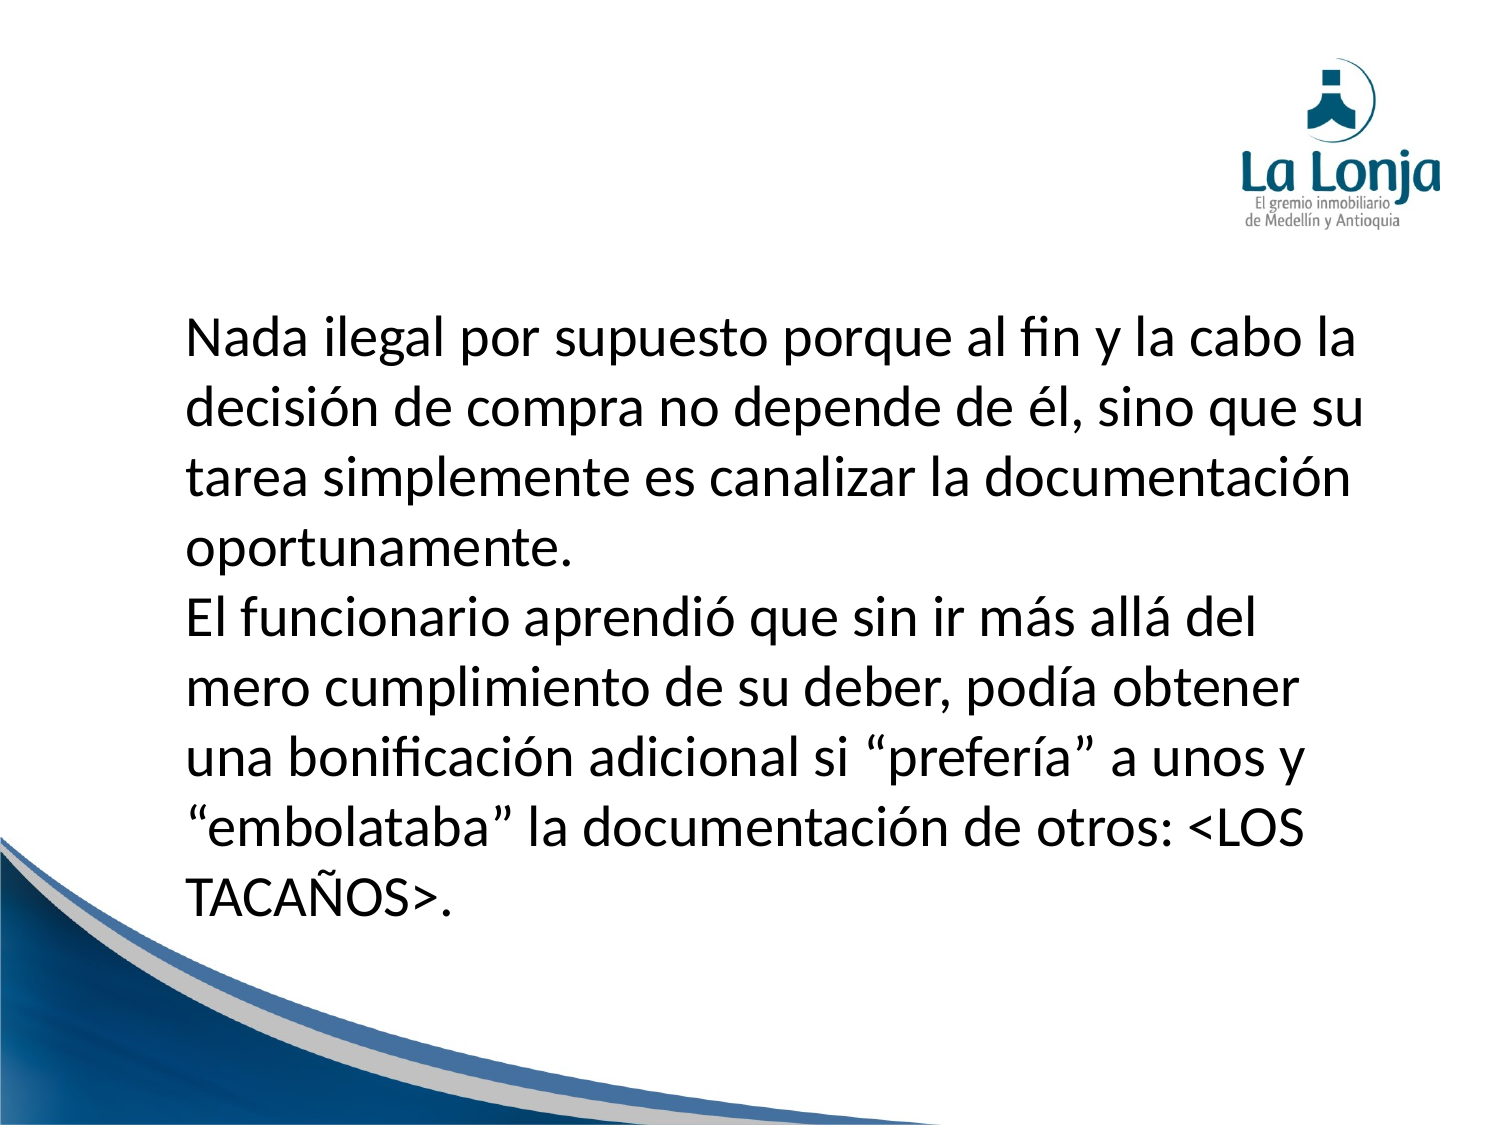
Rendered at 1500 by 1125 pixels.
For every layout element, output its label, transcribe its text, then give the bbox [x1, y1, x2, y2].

picture [0, 837, 941, 1125]
picture [1420, 163, 1432, 187]
picture [1242, 58, 1440, 230]
text_box Nada ilegal por supuesto porque al fin y la cabo la decisión de compra no depende de él, sino que su tarea simplemente es canalizar la documentación oportunamente. El funcionario aprendió que sin ir más allá del mero cumplimiento de su deber, podía obtener una bonificación adicional si “prefería” a unos y “embolataba” la documentación de otros: <LOS TACAÑOS>. [171, 290, 1412, 936]
